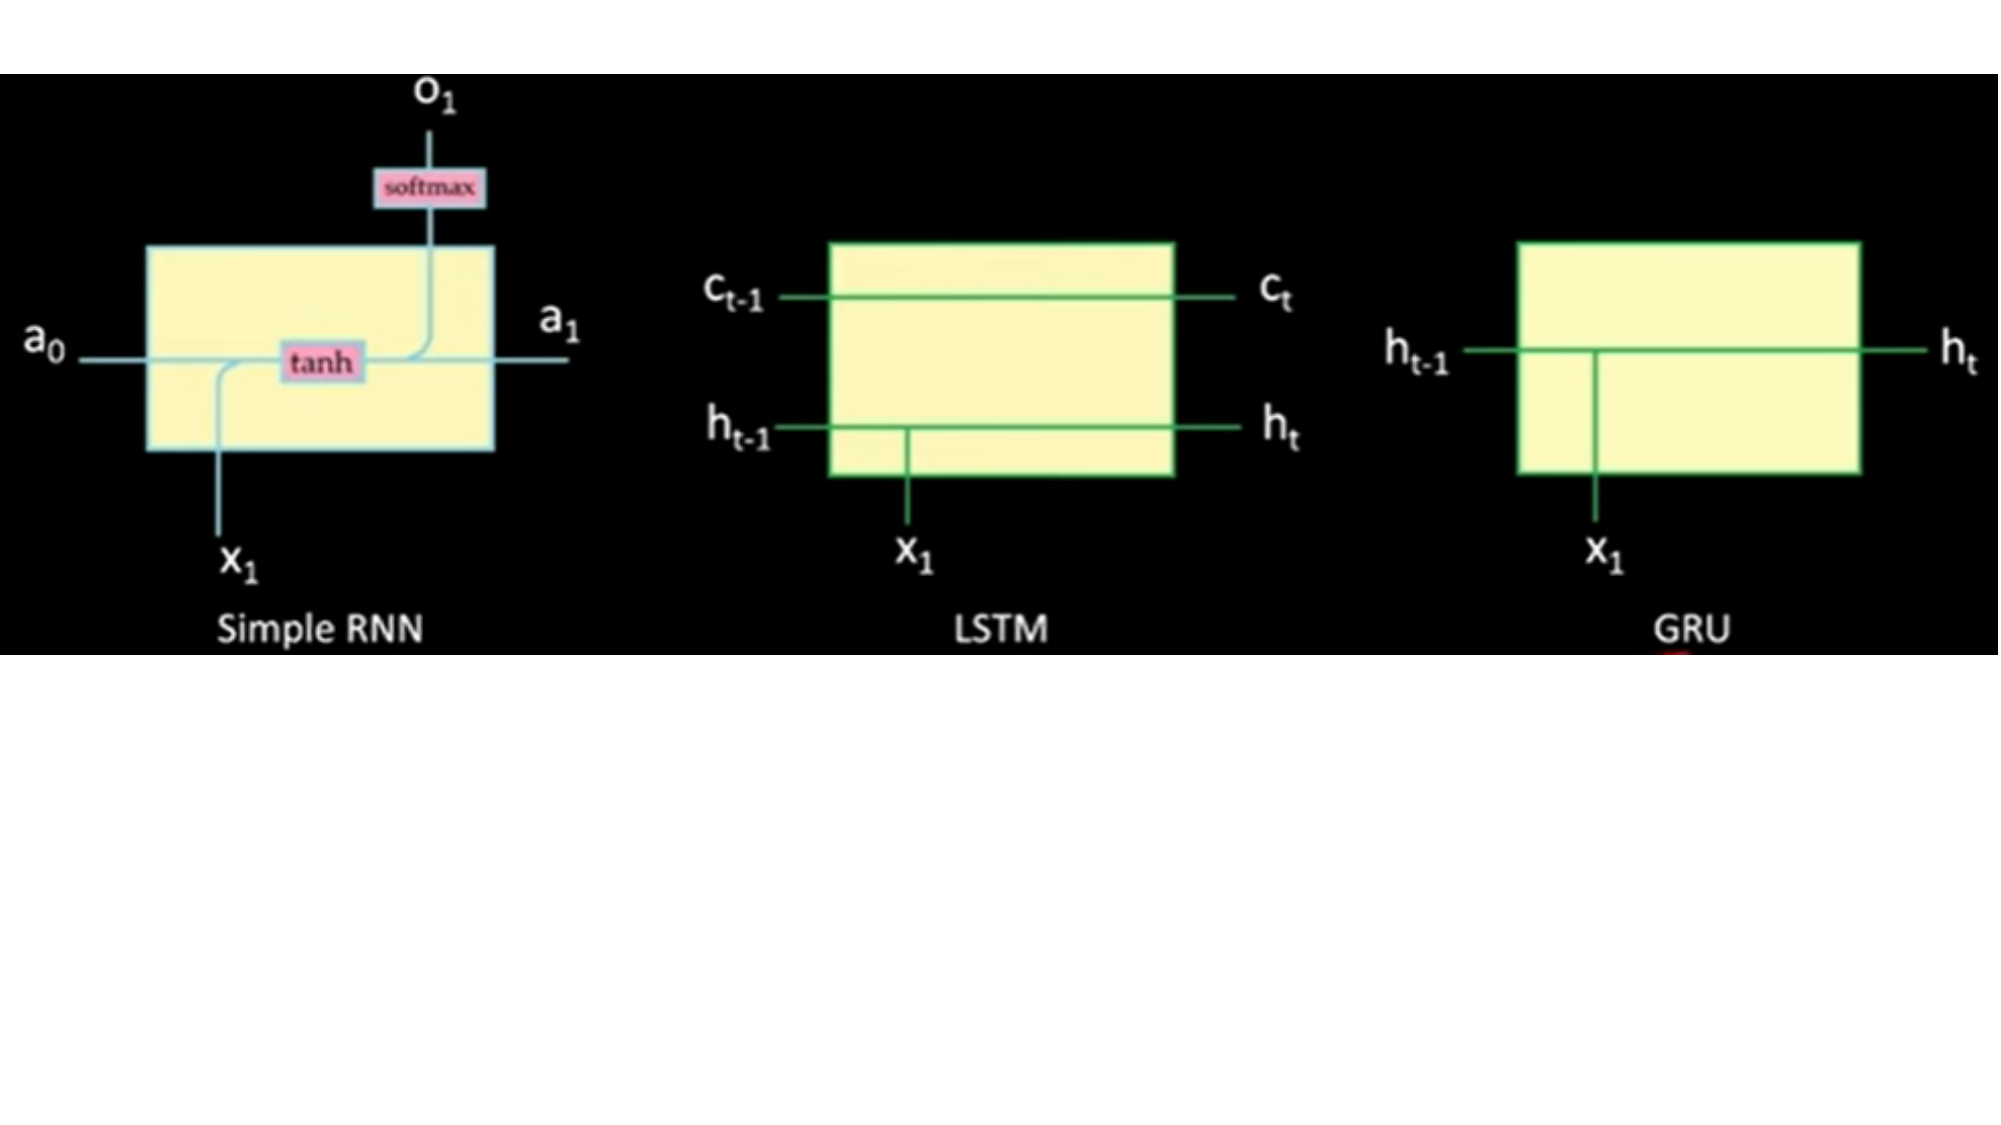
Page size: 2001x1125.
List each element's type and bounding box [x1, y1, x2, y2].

picture [0, 74, 1998, 655]
